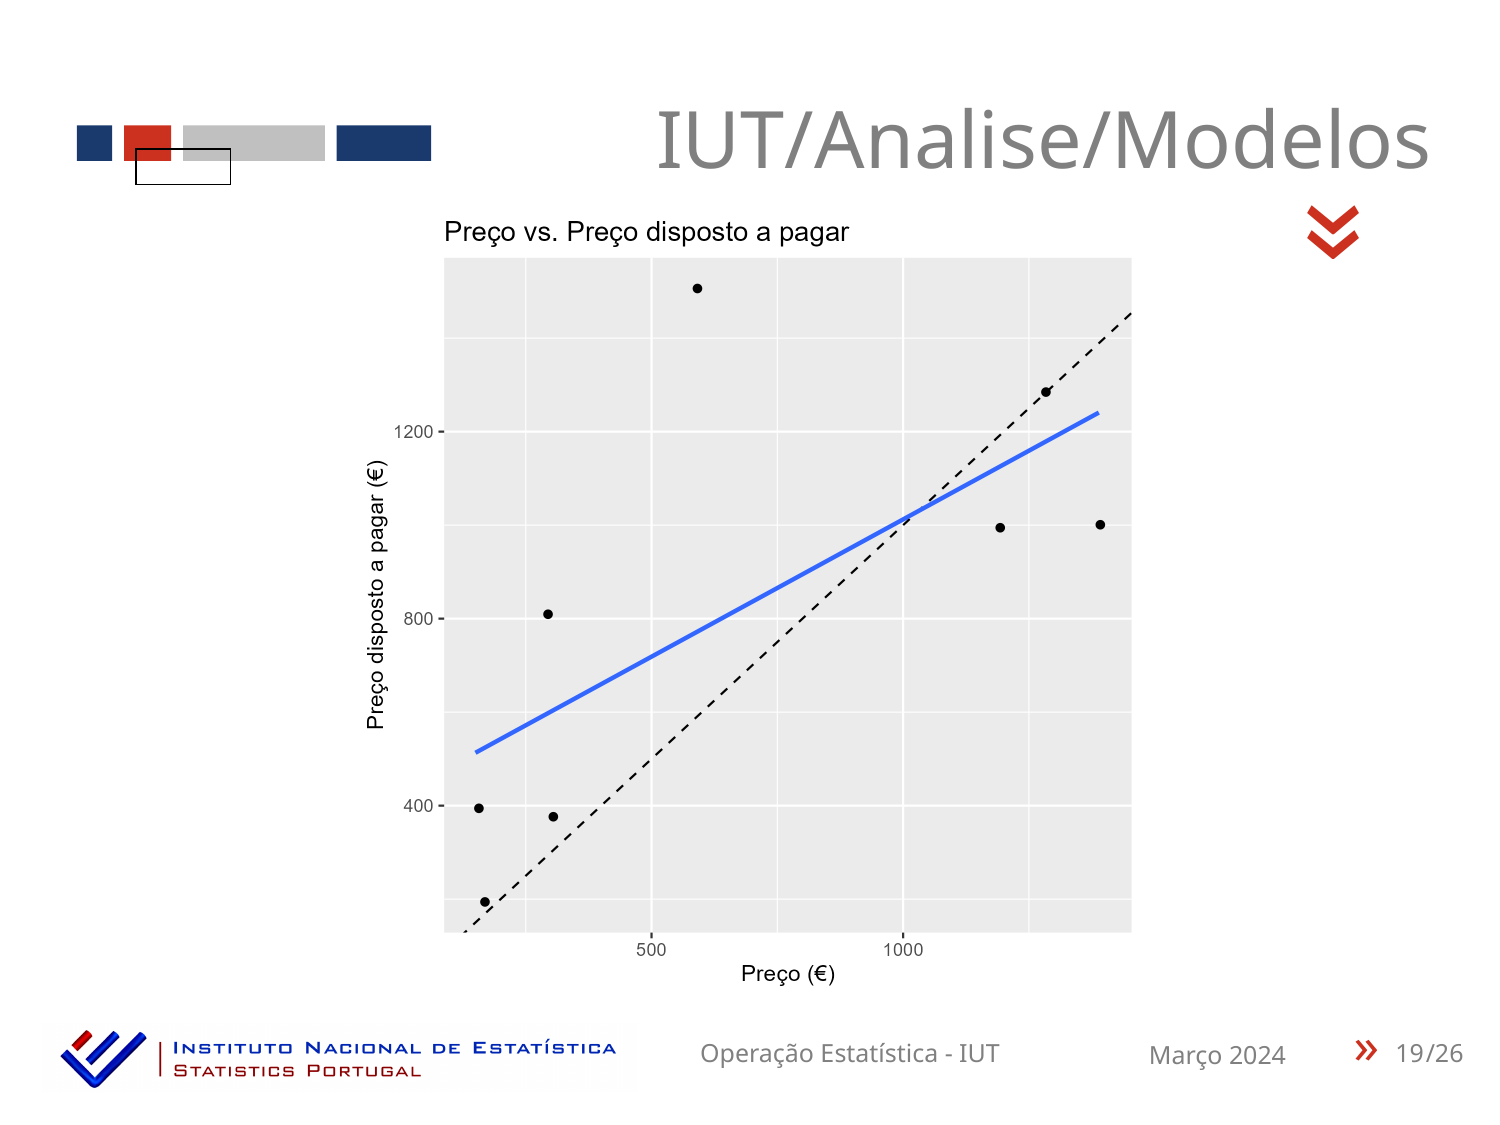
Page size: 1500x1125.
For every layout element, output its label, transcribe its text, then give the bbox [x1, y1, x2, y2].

text_box 19 [1380, 1029, 1447, 1075]
picture [355, 209, 1144, 997]
text_box IUT/Analise/Modelos [454, 66, 1447, 207]
picture [41, 1023, 638, 1093]
text_box « [1234, 207, 1400, 280]
